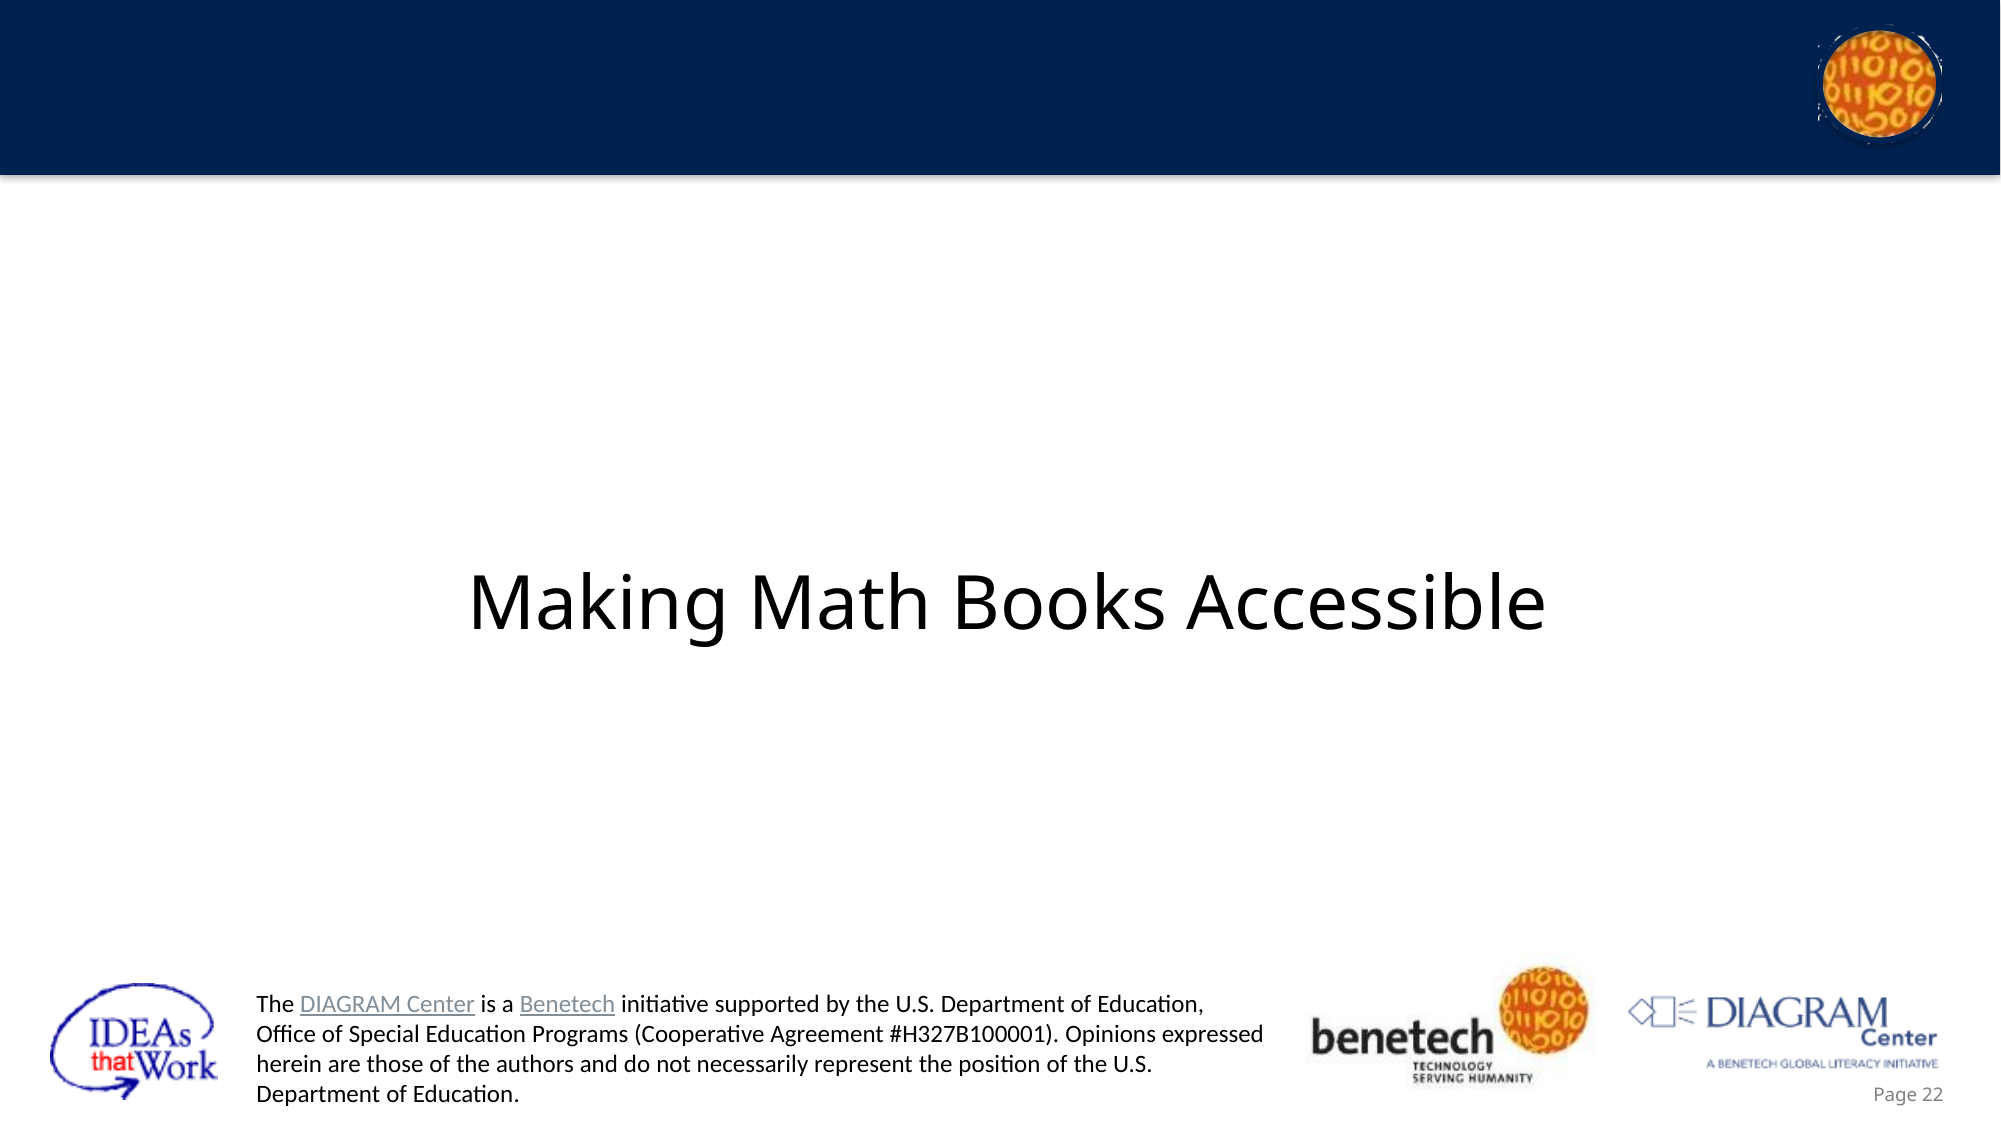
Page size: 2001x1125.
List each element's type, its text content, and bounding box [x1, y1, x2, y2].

text_box The DIAGRAM Center is a Benetech initiative supported by the U.S. Department of Education, Office of Special Education Programs (Cooperative Agreement #H327B100001). Opinions expressed herein are those of the authors and do not necessarily represent the position of the U.S. Department of Education. [241, 980, 1280, 1115]
picture [1292, 951, 1606, 1115]
picture [49, 983, 219, 1100]
picture [1818, 97, 1942, 146]
picture [1823, 31, 1936, 137]
picture [1818, 19, 1942, 71]
picture [1622, 993, 1945, 1070]
list Making Math Books Accessible [157, 476, 1858, 723]
